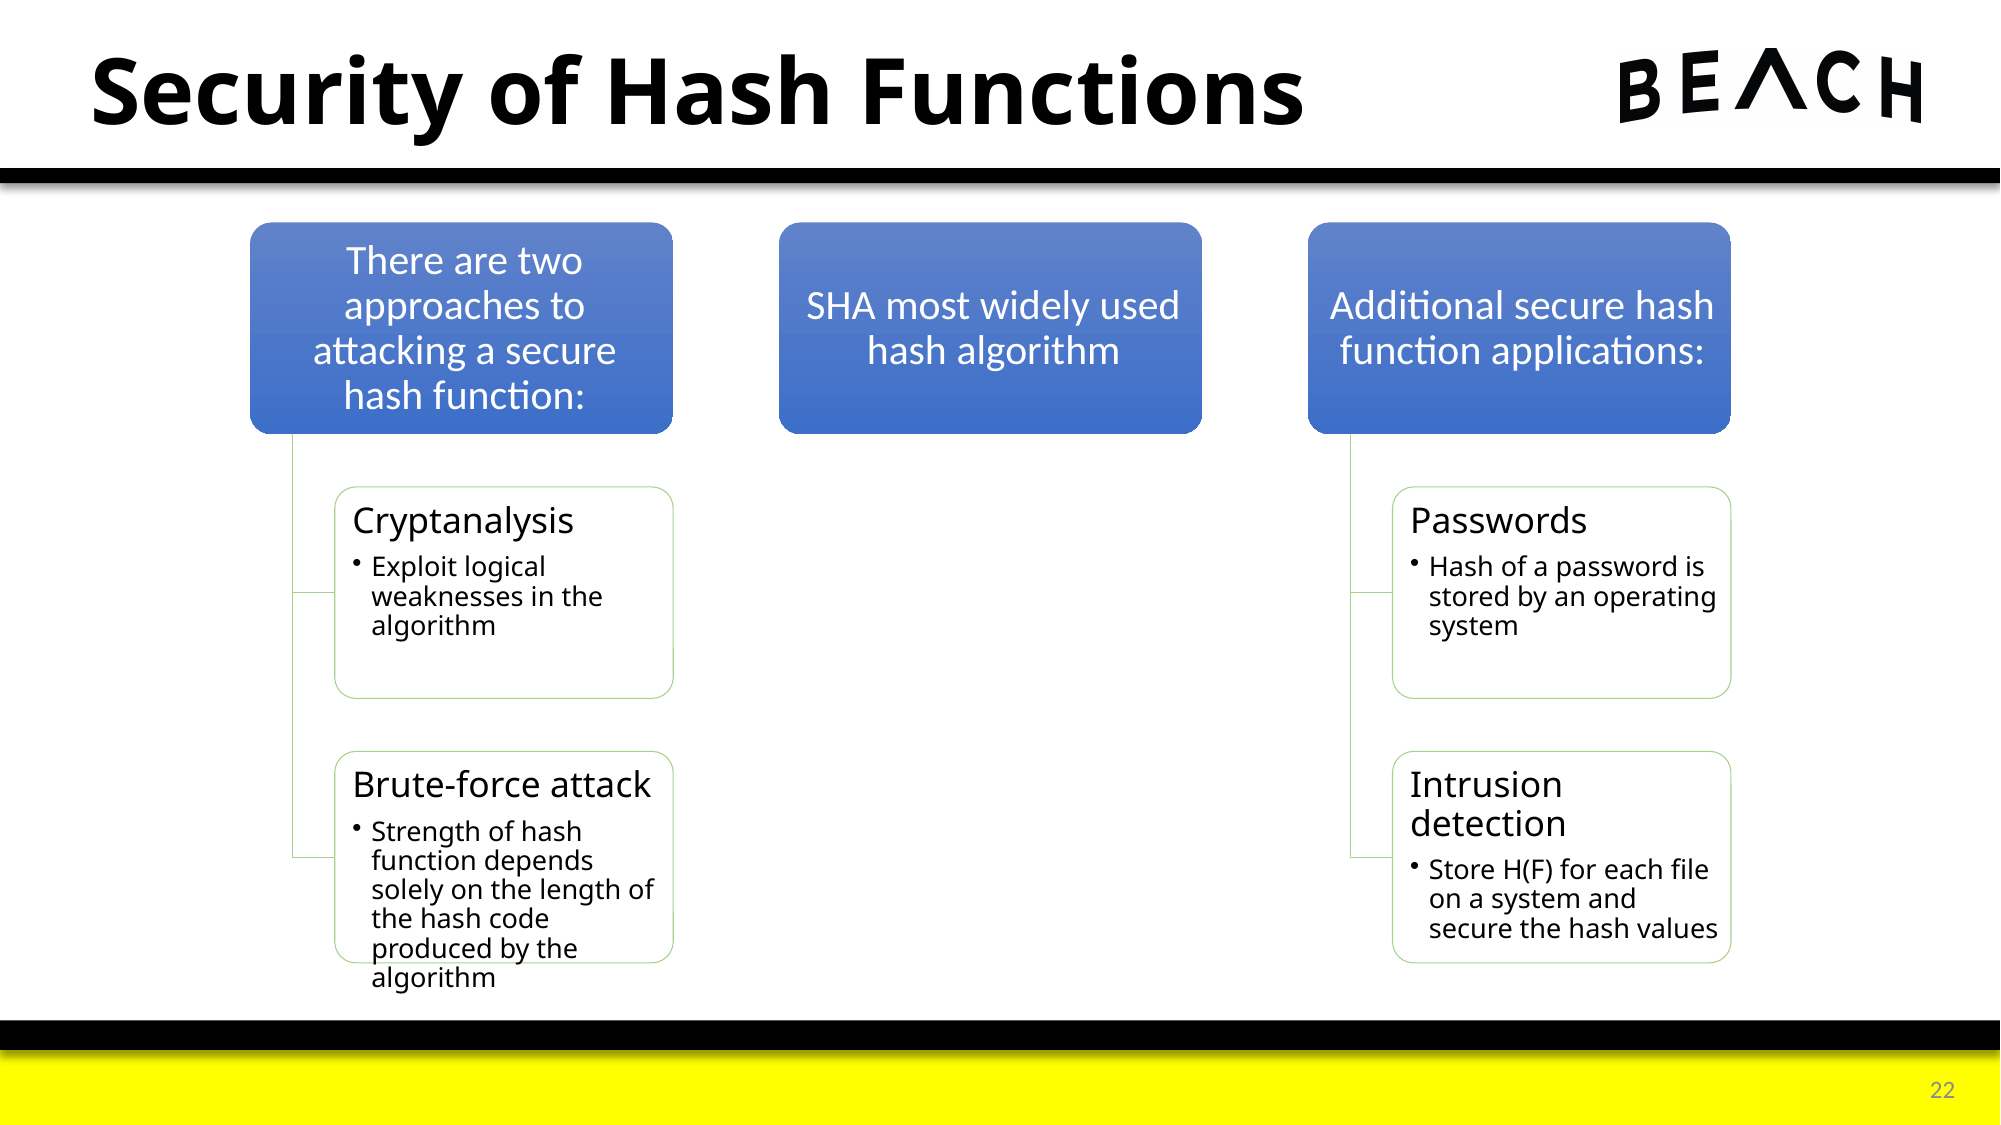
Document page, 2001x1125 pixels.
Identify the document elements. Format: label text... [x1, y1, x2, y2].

picture [1620, 48, 1921, 124]
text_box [249, 168, 1732, 1017]
text_box [1425, 167, 2000, 184]
title Security of Hash Functions [75, 10, 1425, 179]
text_box [0, 167, 249, 184]
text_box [0, 1020, 2000, 1125]
